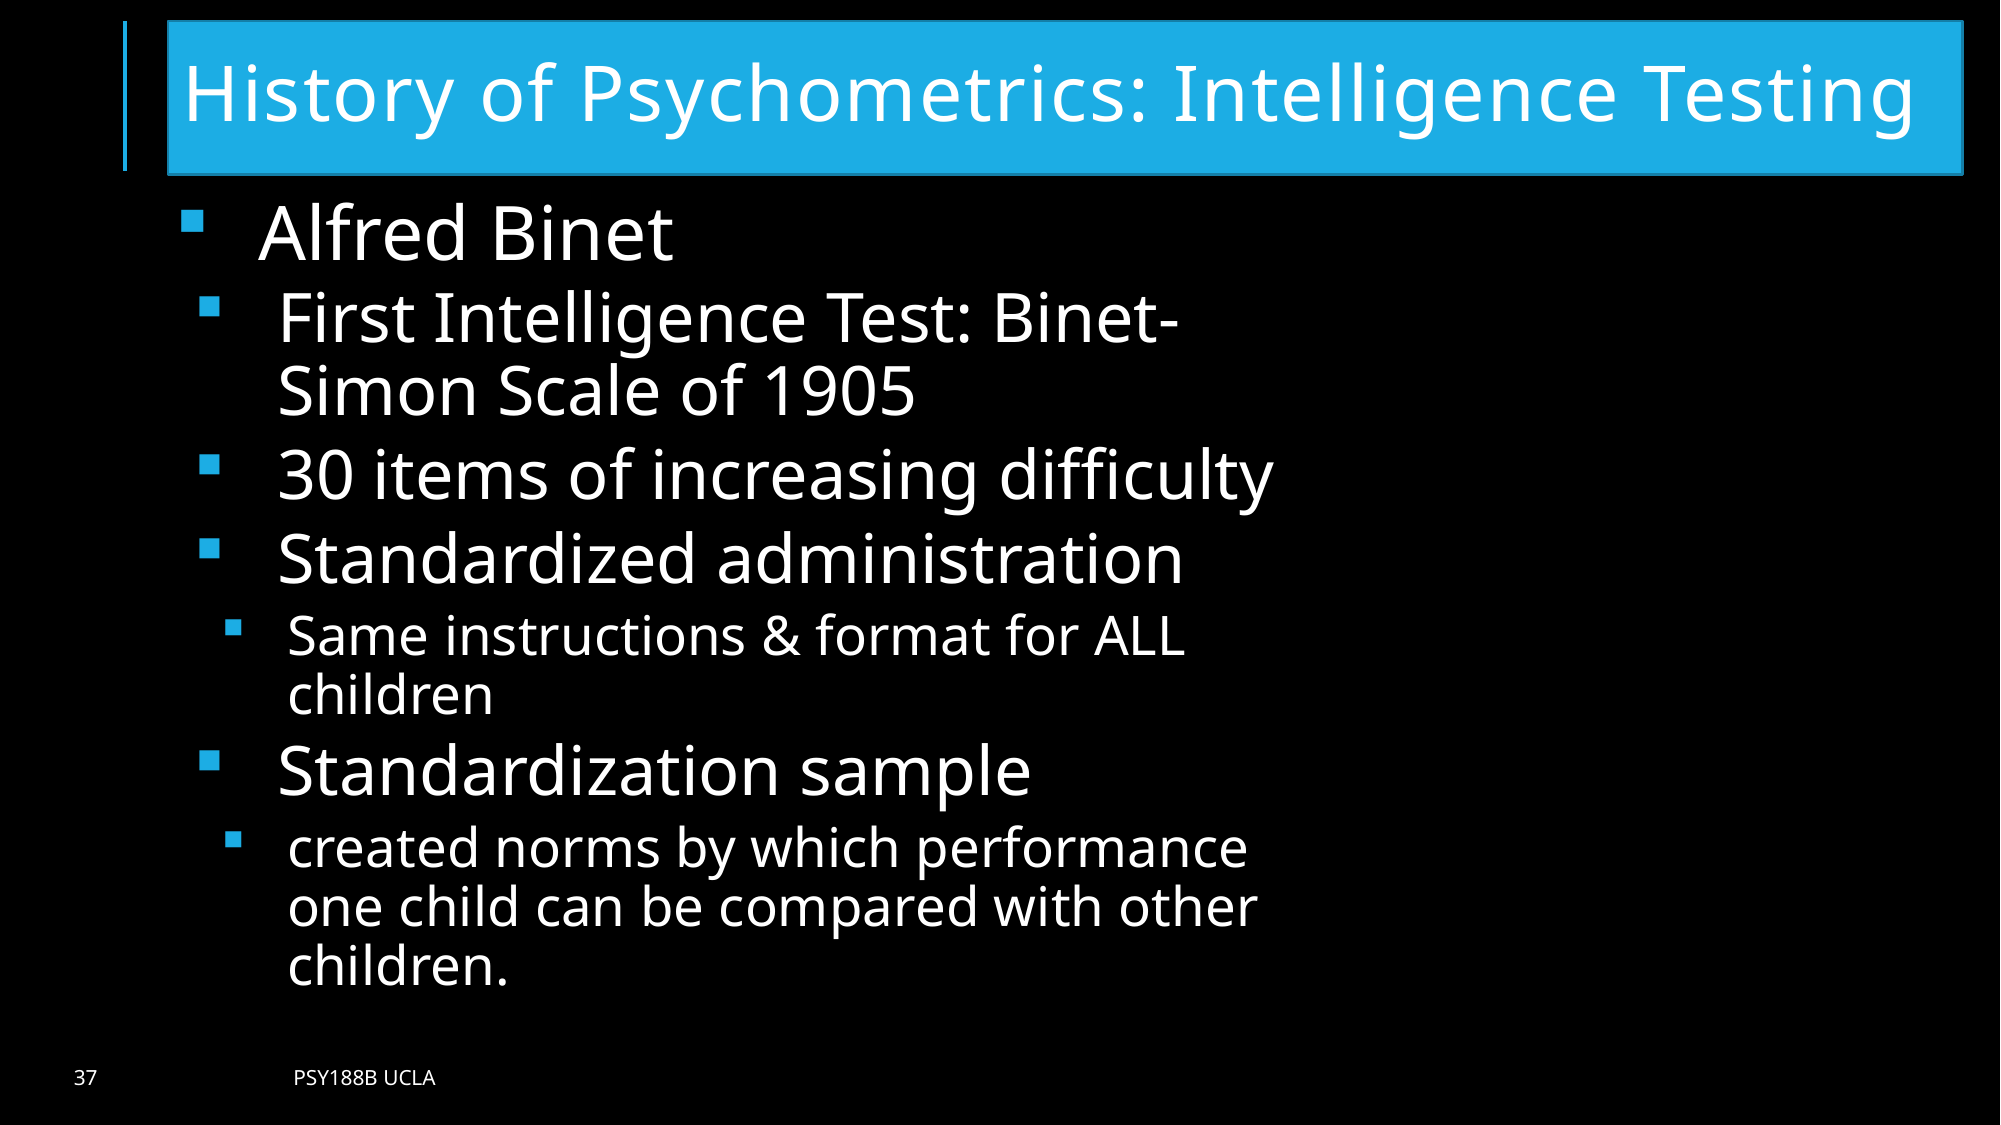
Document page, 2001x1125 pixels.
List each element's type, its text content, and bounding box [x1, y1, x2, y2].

slide_number 37 [5, 1055, 166, 1101]
title History of Psychometrics: Intelligence Testing [168, 24, 1963, 175]
footer Psy188B UCLA [168, 1055, 562, 1101]
list Alfred Binet First Intelligence Test: Binet-Simon Scale of 1905 30 items of increasing difficulty Standardized administration Same instructions & format for ALL children Standardization sample created norms by which performance one child can be compared with other children. [168, 187, 1368, 1008]
